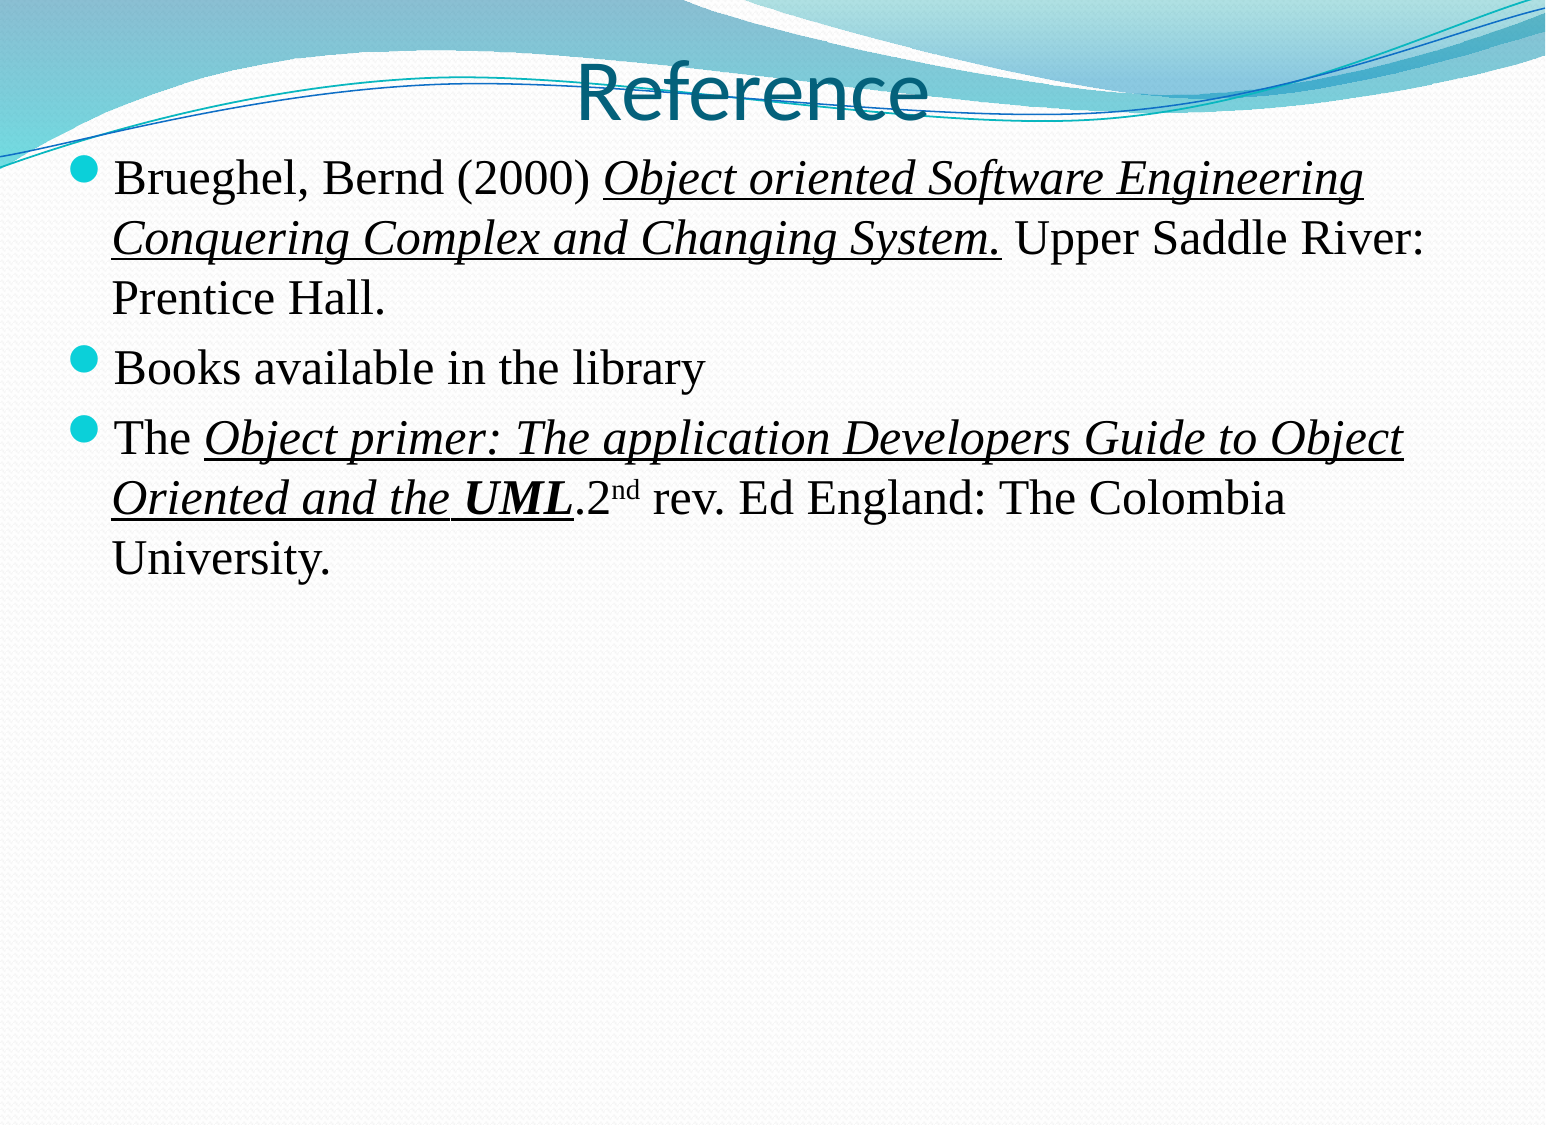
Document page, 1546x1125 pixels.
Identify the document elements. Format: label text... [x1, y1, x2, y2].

list Brueghel, Bernd (2000) Object oriented Software Engineering Conquering Complex and Changing System. Upper Saddle River: Prentice Hall. Books available in the library The Object primer: The application Developers Guide to Object Oriented and the UML.2nd rev. Ed England: The Colombia University. [51, 137, 1520, 1013]
title Reference [38, 24, 1468, 138]
